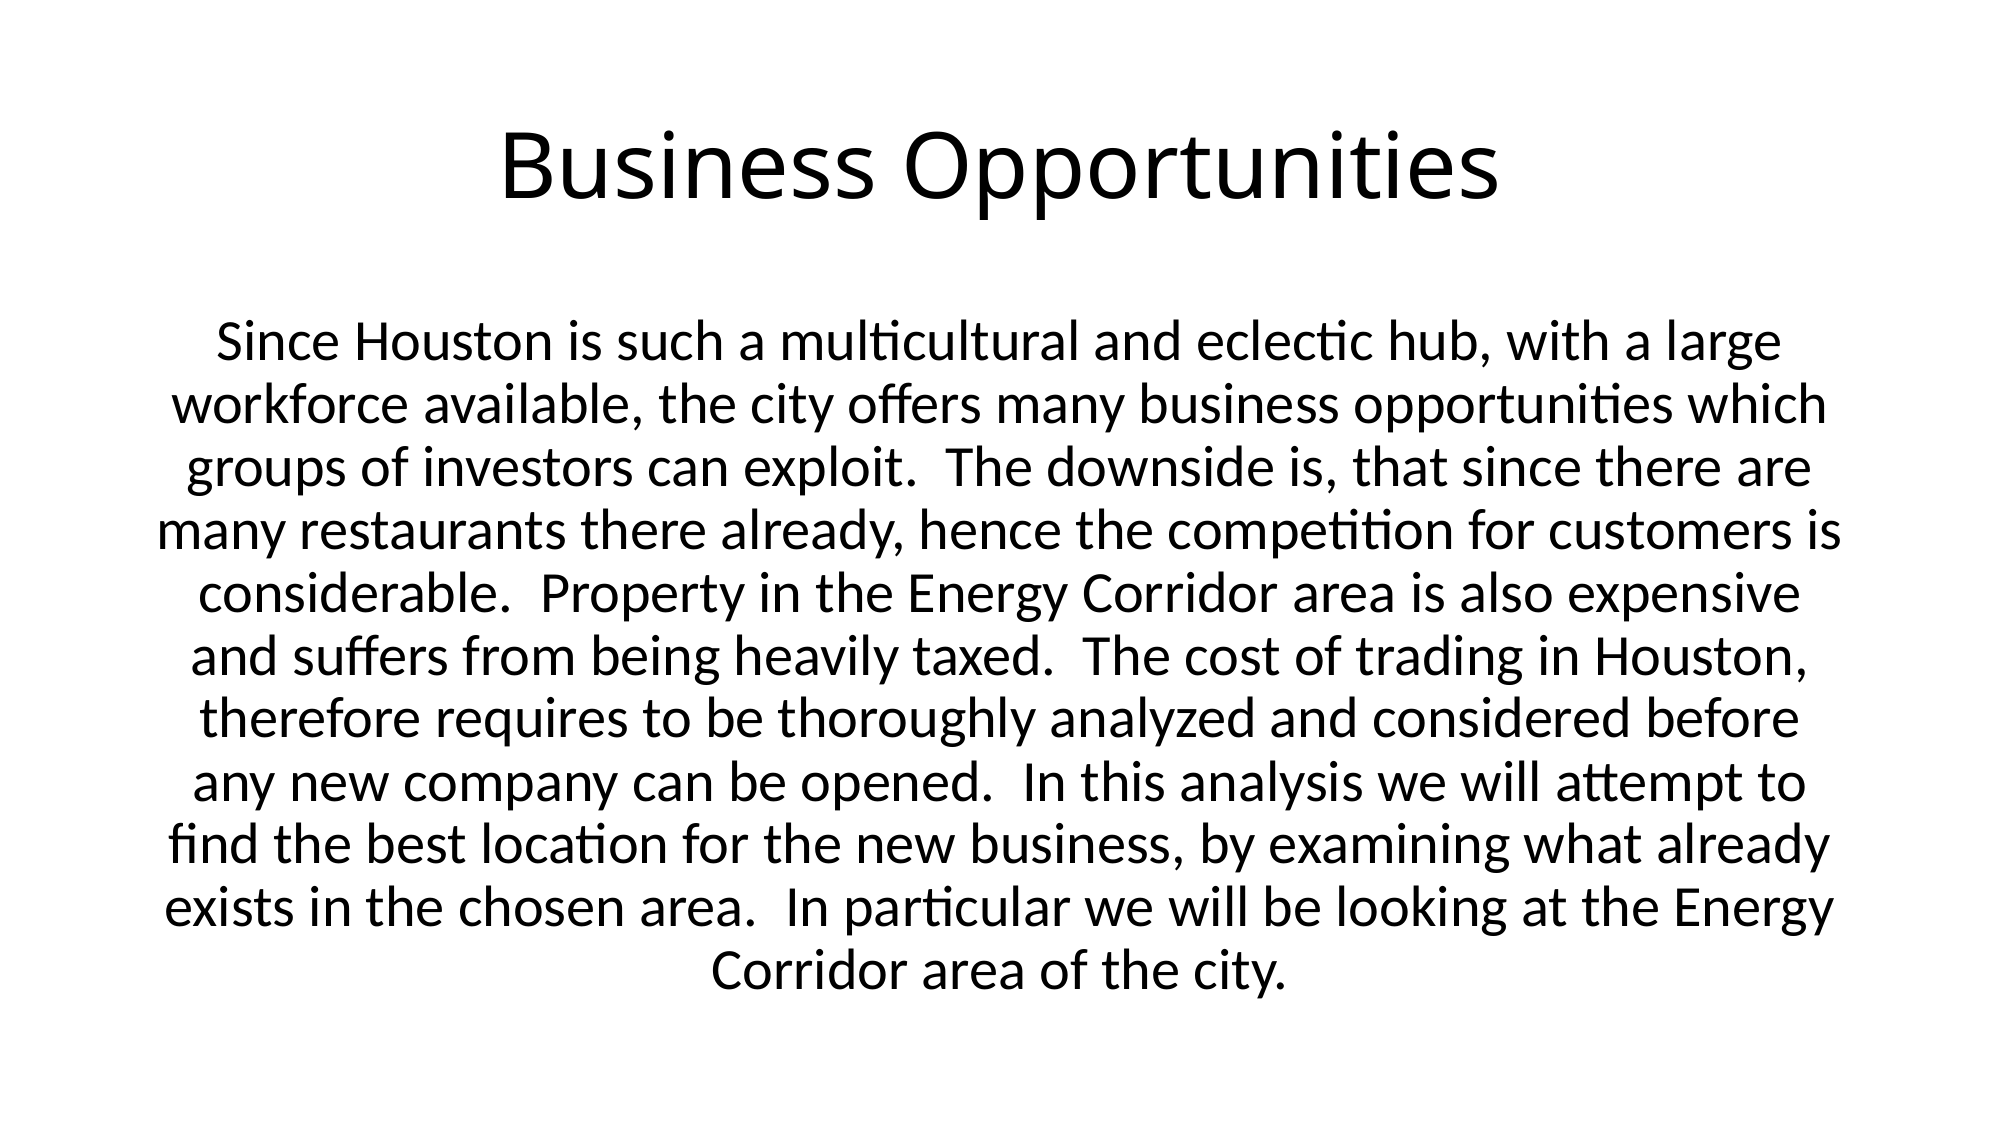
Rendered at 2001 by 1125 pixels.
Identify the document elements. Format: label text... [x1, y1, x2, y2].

title Business Opportunities [137, 59, 1863, 278]
list Since Houston is such a multicultural and eclectic hub, with a large workforce available, the city offers many business opportunities which groups of investors can exploit. The downside is, that since there are many restaurants there already, hence the competition for customers is considerable. Property in the Energy Corridor area is also expensive and suffers from being heavily taxed. The cost of trading in Houston, therefore requires to be thoroughly analyzed and considered before any new company can be opened. In this analysis we will attempt to find the best location for the new business, by examining what already exists in the chosen area. In particular we will be looking at the Energy Corridor area of the city. [137, 302, 1863, 1017]
